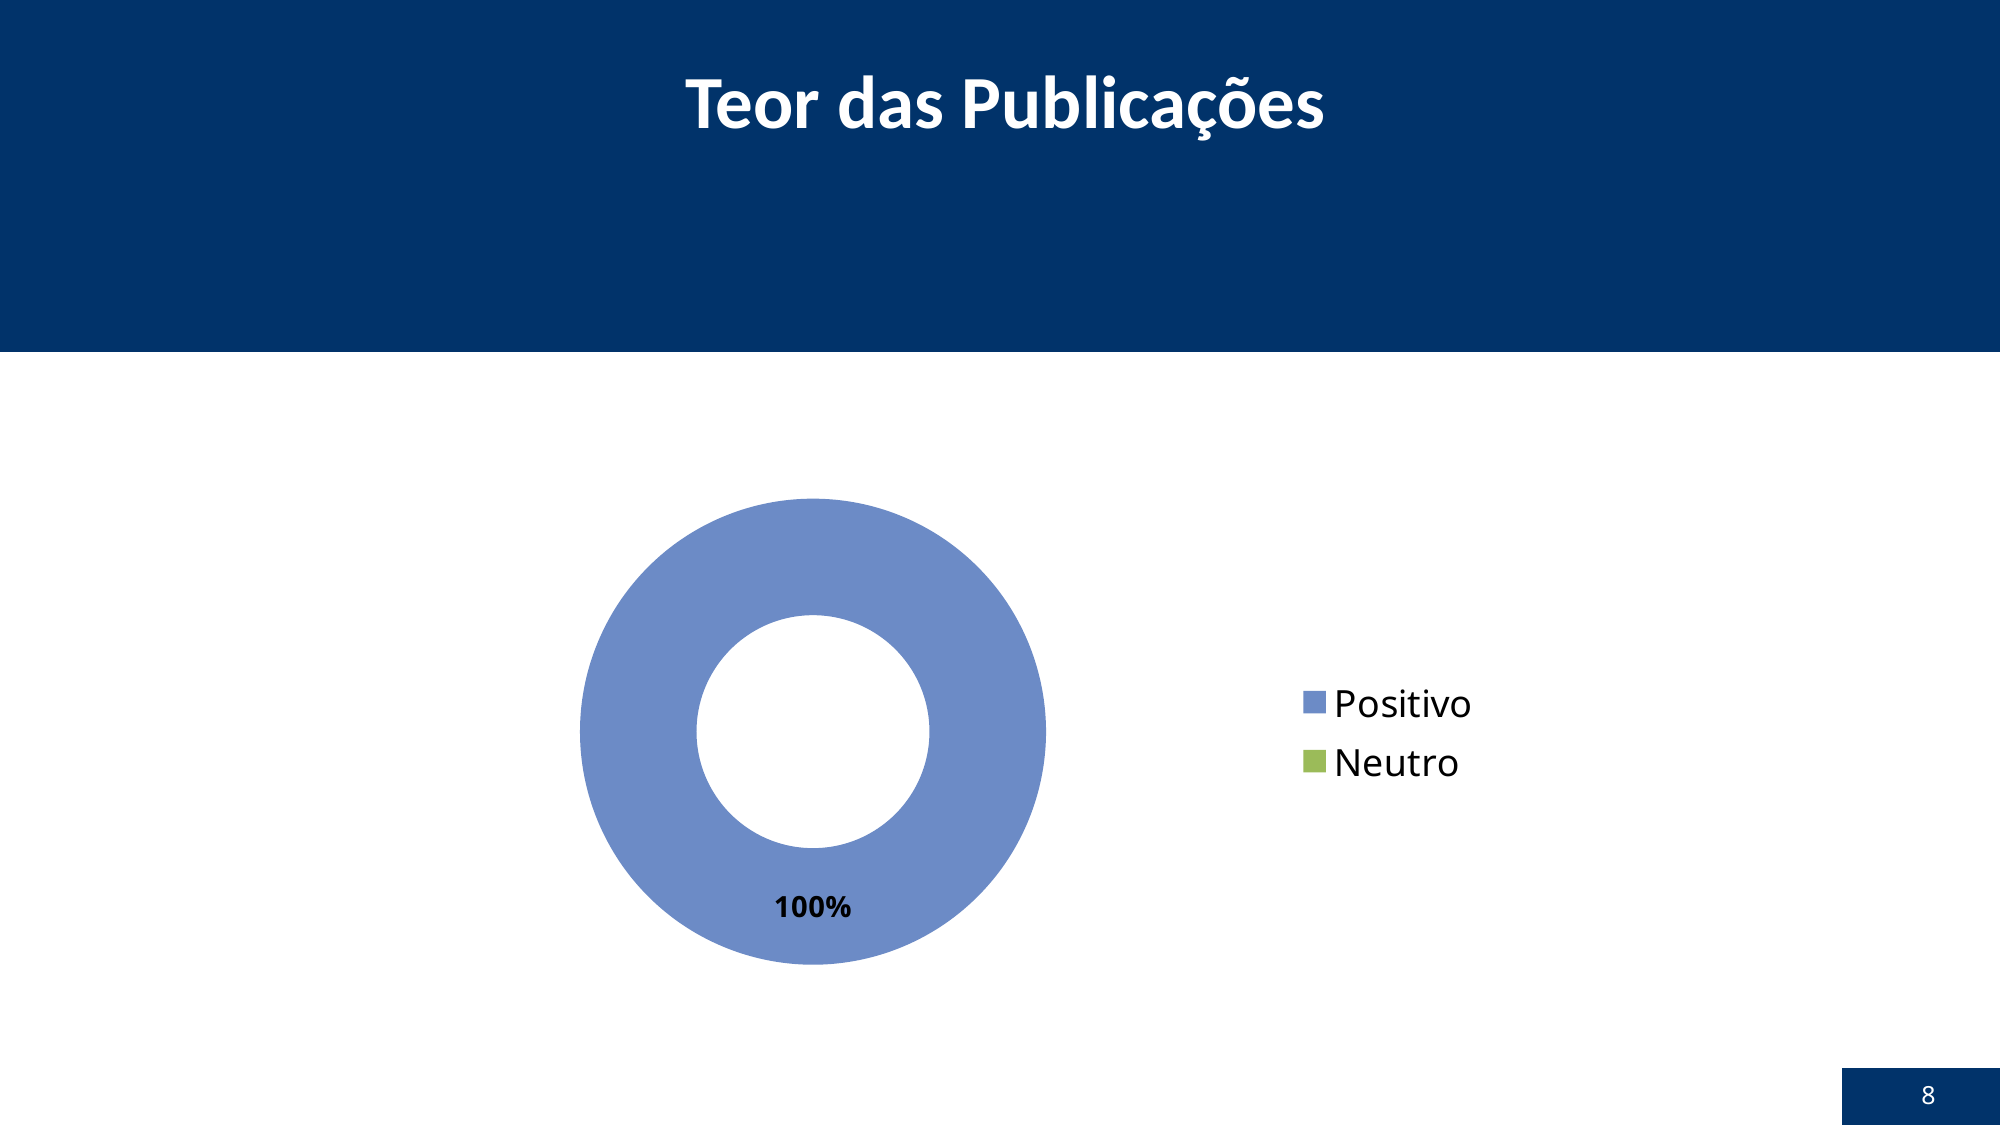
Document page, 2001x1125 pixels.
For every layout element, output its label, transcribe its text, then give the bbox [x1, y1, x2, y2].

title Teor das Publicações [60, 42, 1951, 167]
slide_number 8 [1889, 1079, 1951, 1114]
chart [335, 488, 1499, 975]
